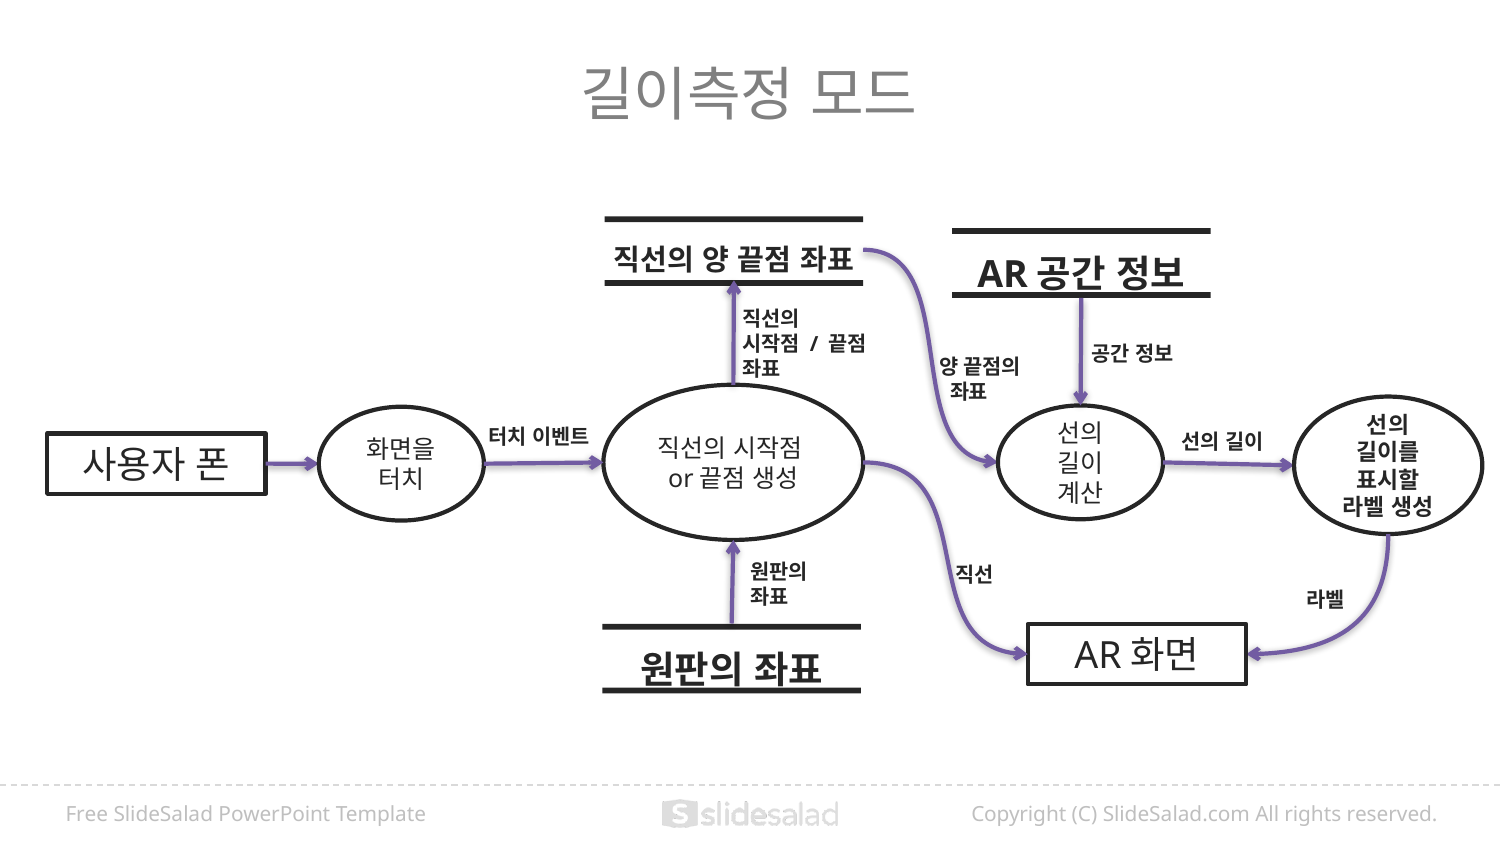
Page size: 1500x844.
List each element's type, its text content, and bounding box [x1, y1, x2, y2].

text_box 화면을 터치 [316, 404, 486, 523]
text_box 원판의 좌표 [750, 546, 814, 609]
text_box 사용자 폰 [45, 431, 268, 496]
text_box 공간 정보 [1091, 327, 1174, 366]
text_box 직선의 시작점or끝점 생성 [601, 382, 857, 542]
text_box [863, 249, 999, 460]
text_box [602, 622, 862, 694]
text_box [604, 216, 864, 287]
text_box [862, 462, 1028, 655]
text_box 직선의 시작점 / 끝점 좌표 [742, 305, 857, 381]
picture [662, 799, 838, 830]
text_box 선의 길이 [1181, 415, 1264, 454]
text_box 길이측정 모드 [62, 49, 1436, 131]
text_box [951, 227, 1211, 298]
text_box AR화면 [1026, 622, 1248, 686]
text_box 양 끝점의 좌표 [1004, 341, 1022, 404]
text_box 선의 길이를 표시할 라벨 생성 [1292, 394, 1485, 537]
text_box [1256, 522, 1378, 666]
text_box 선의 길이 계산 [1004, 403, 1165, 522]
text_box 터치 이벤트 [489, 411, 590, 449]
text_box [1162, 462, 1295, 466]
